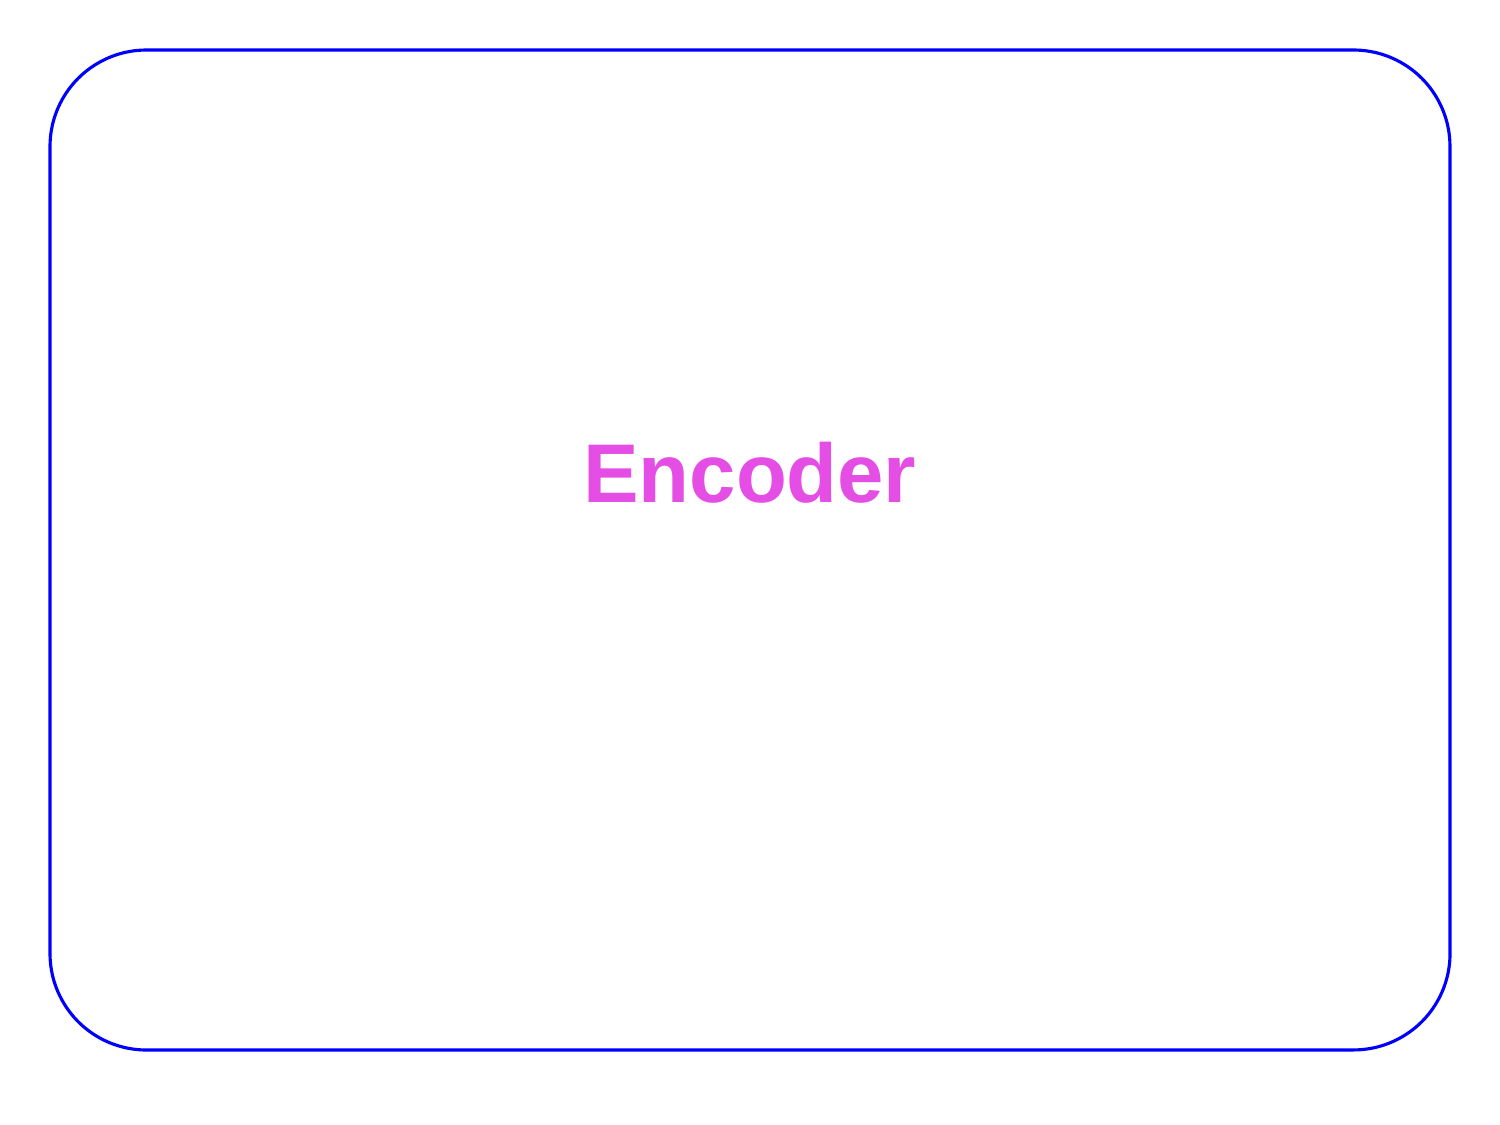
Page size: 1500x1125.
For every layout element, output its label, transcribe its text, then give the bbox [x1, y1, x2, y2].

title Encoder [113, 374, 1387, 563]
